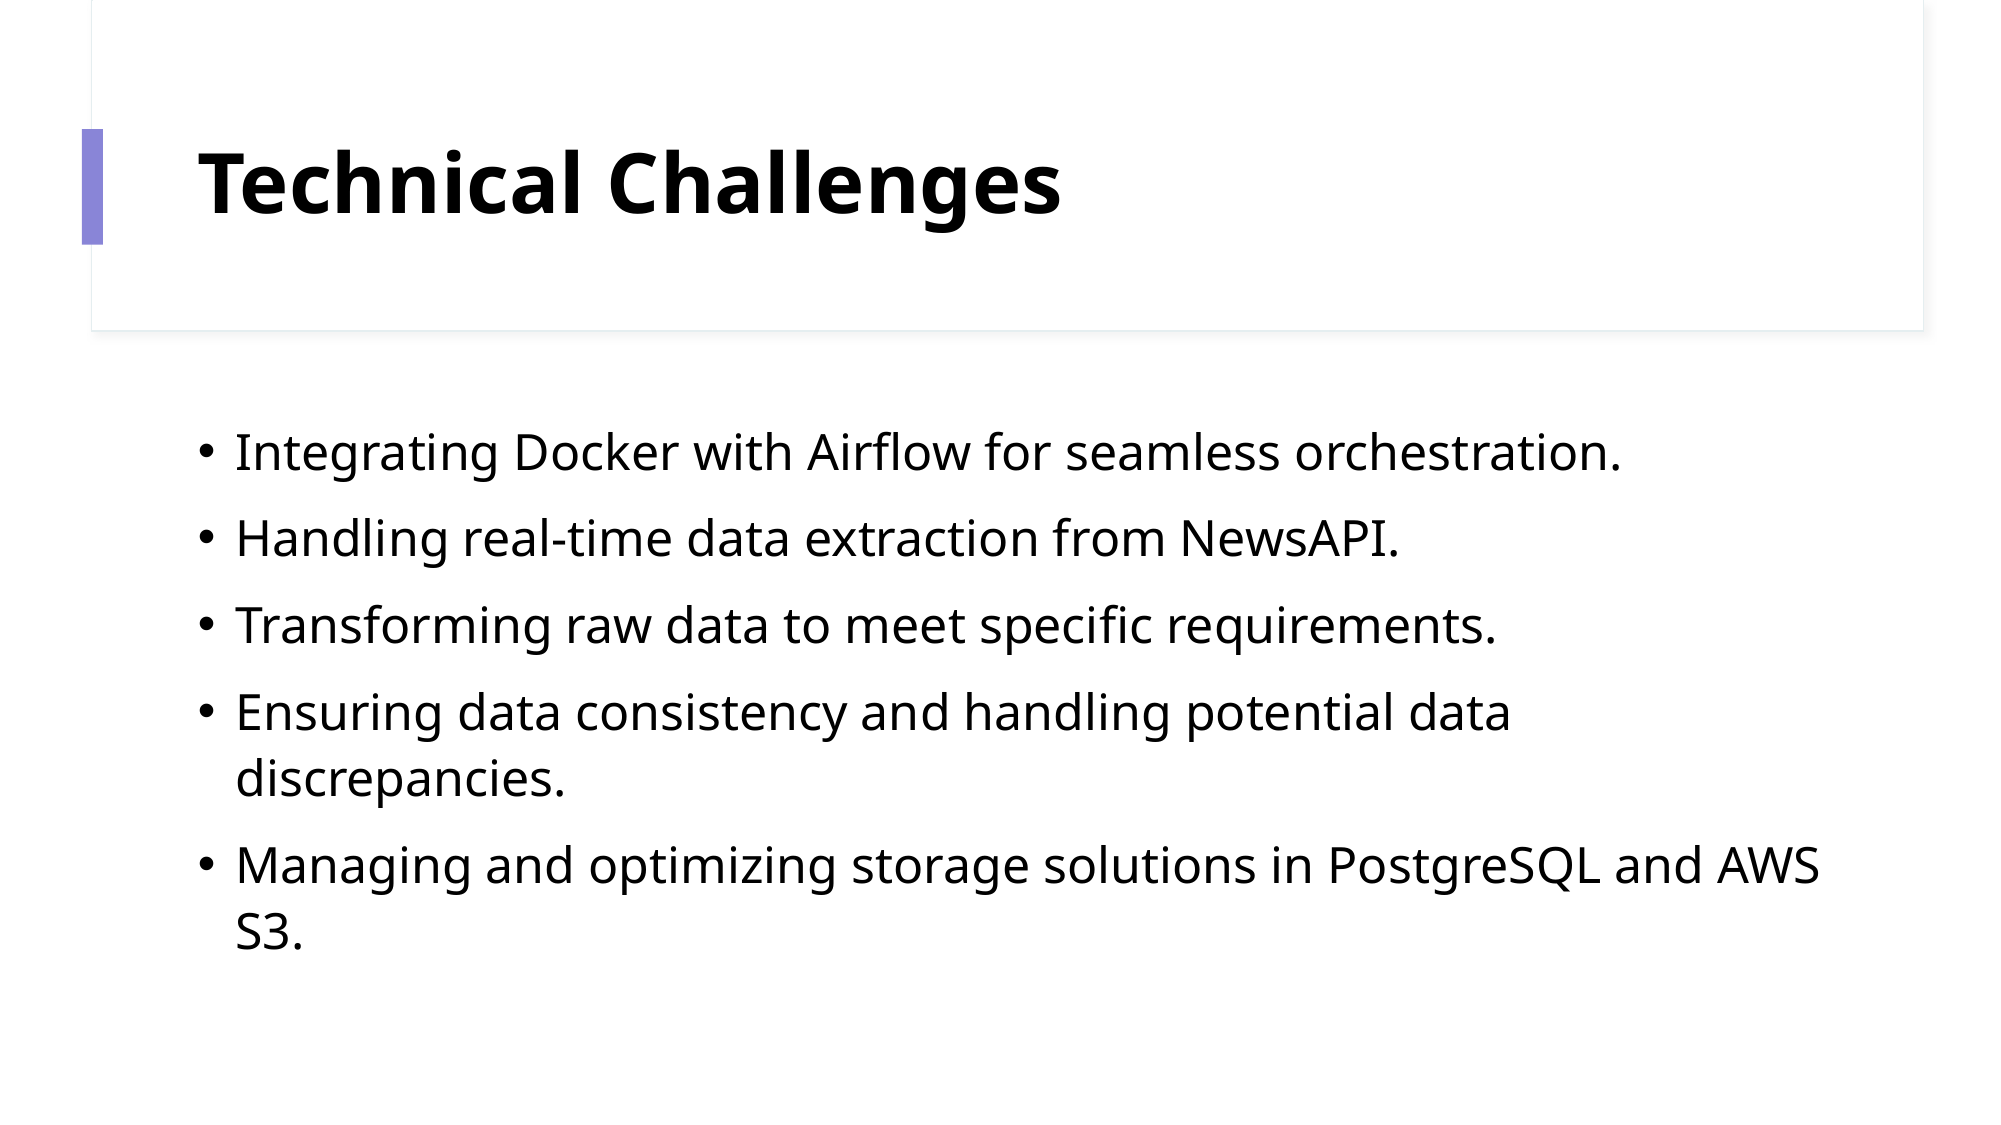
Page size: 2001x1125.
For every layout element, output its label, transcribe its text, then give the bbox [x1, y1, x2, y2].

list Integrating Docker with Airflow for seamless orchestration. Handling real-time data extraction from NewsAPI. Transforming raw data to meet specific requirements. Ensuring data consistency and handling potential data discrepancies. Managing and optimizing storage solutions in PostgreSQL and AWS S3. [183, 406, 1851, 1013]
title Technical Challenges [183, 90, 1851, 284]
